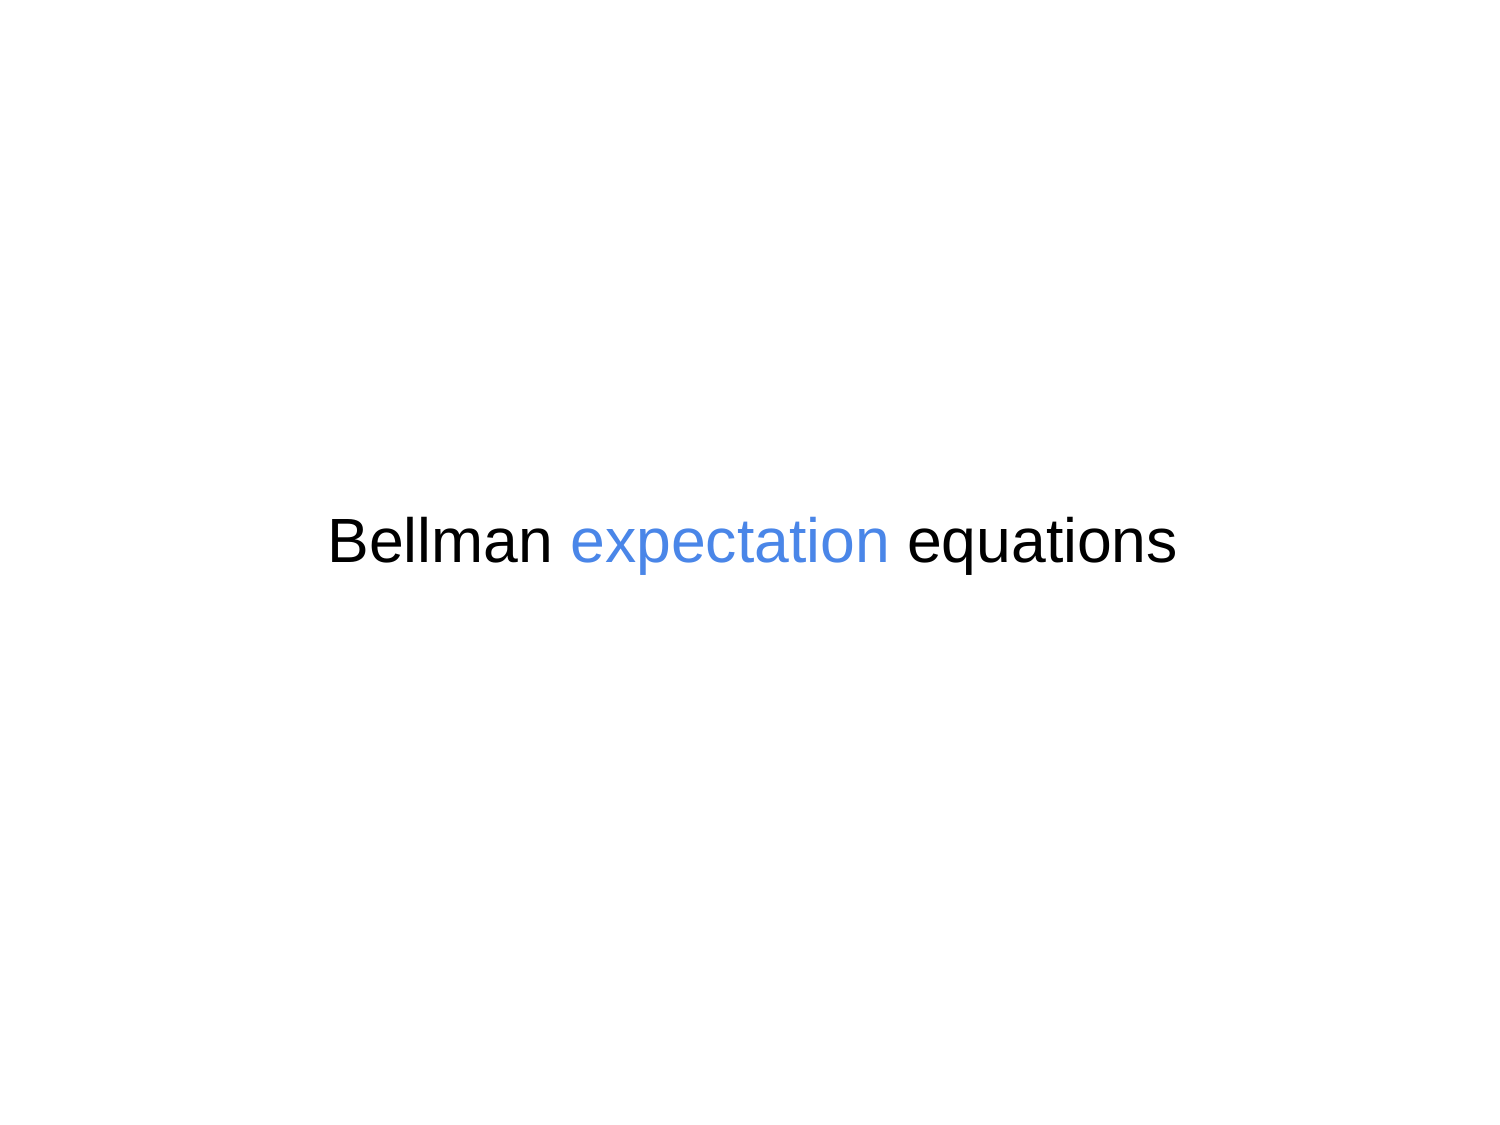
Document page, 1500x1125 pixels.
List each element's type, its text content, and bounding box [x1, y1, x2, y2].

title Bellman expectation equations [63, 484, 1443, 611]
